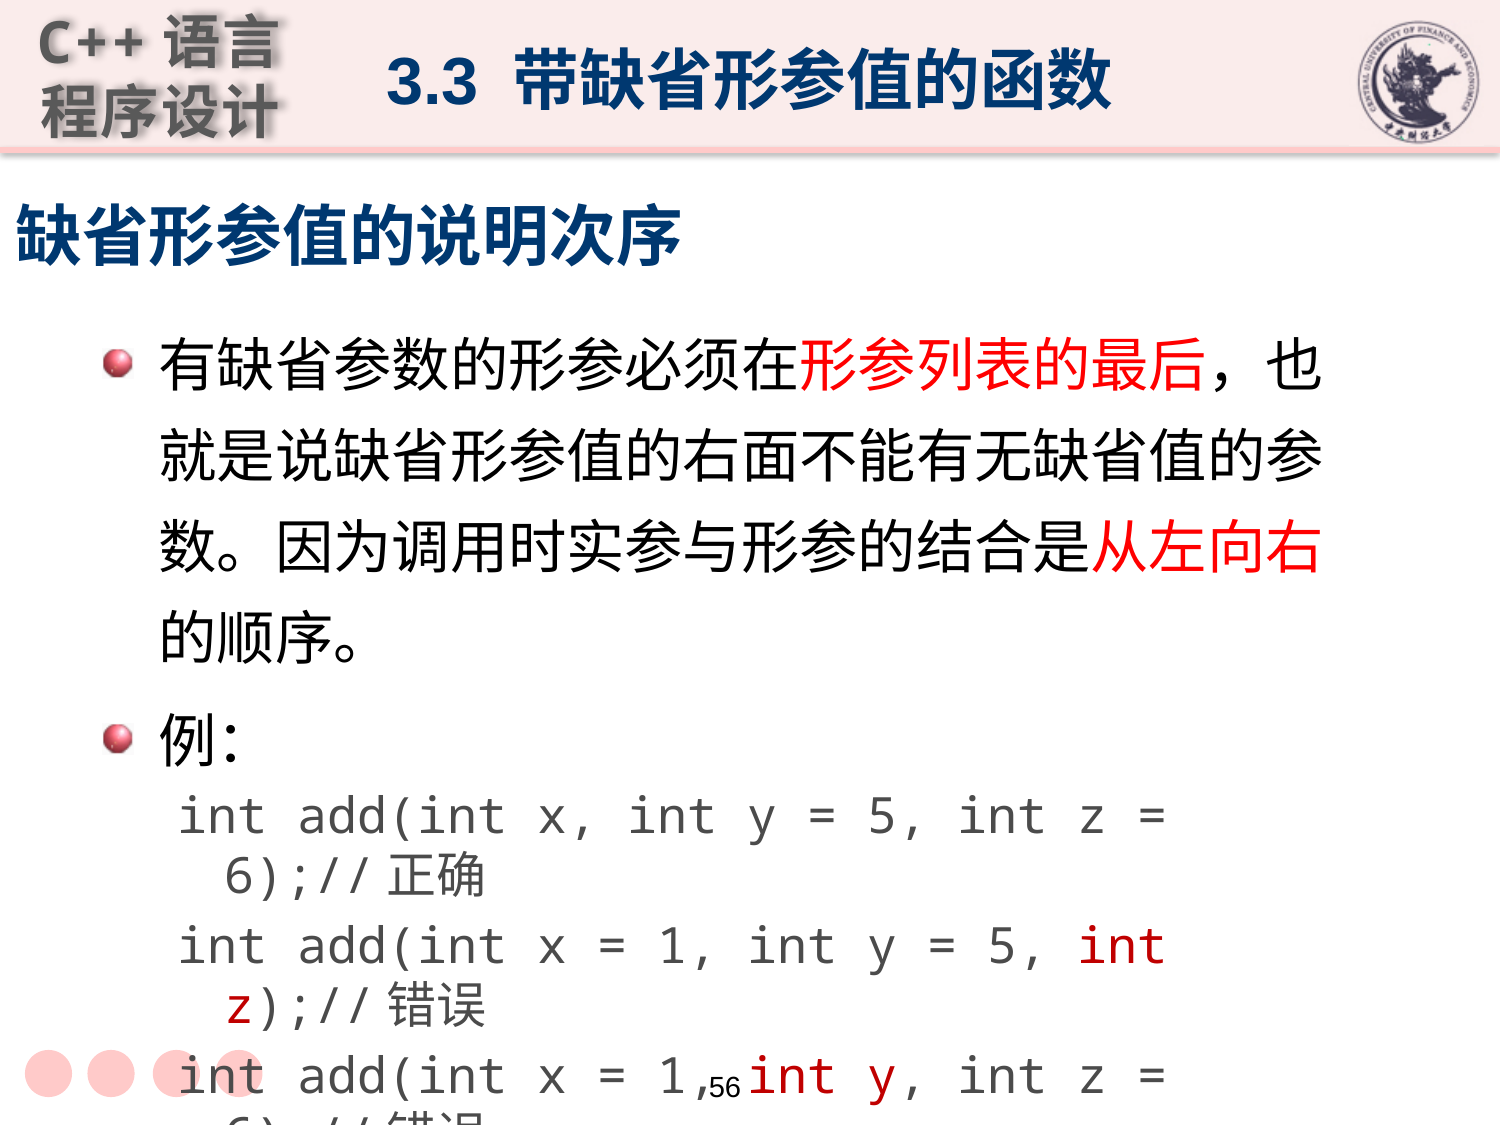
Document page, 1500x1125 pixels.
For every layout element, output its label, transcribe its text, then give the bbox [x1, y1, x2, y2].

title 缺省形参值的说明次序 [0, 155, 1101, 313]
picture [102, 723, 134, 755]
picture [1300, 0, 1500, 147]
picture [102, 348, 134, 379]
picture [0, 0, 199, 147]
picture [191, 53, 199, 60]
picture [192, 115, 199, 124]
list 有缺省参数的形参必须在形参列表的最后，也就是说缺省形参值的右面不能有无缺省值的参数。因为调用时实参与形参的结合是从左向右的顺序。 例： int add(int x, int y = 5, int z = 6);//正确 int add(int x = 1, int y = 5, int z);//错误 int add(int x = 1, int y, int z = 6);//错误 [87, 299, 1388, 1086]
text_box 3.3 带缺省形参值的函数 [199, 0, 1300, 157]
slide_number 56 [674, 1046, 776, 1125]
